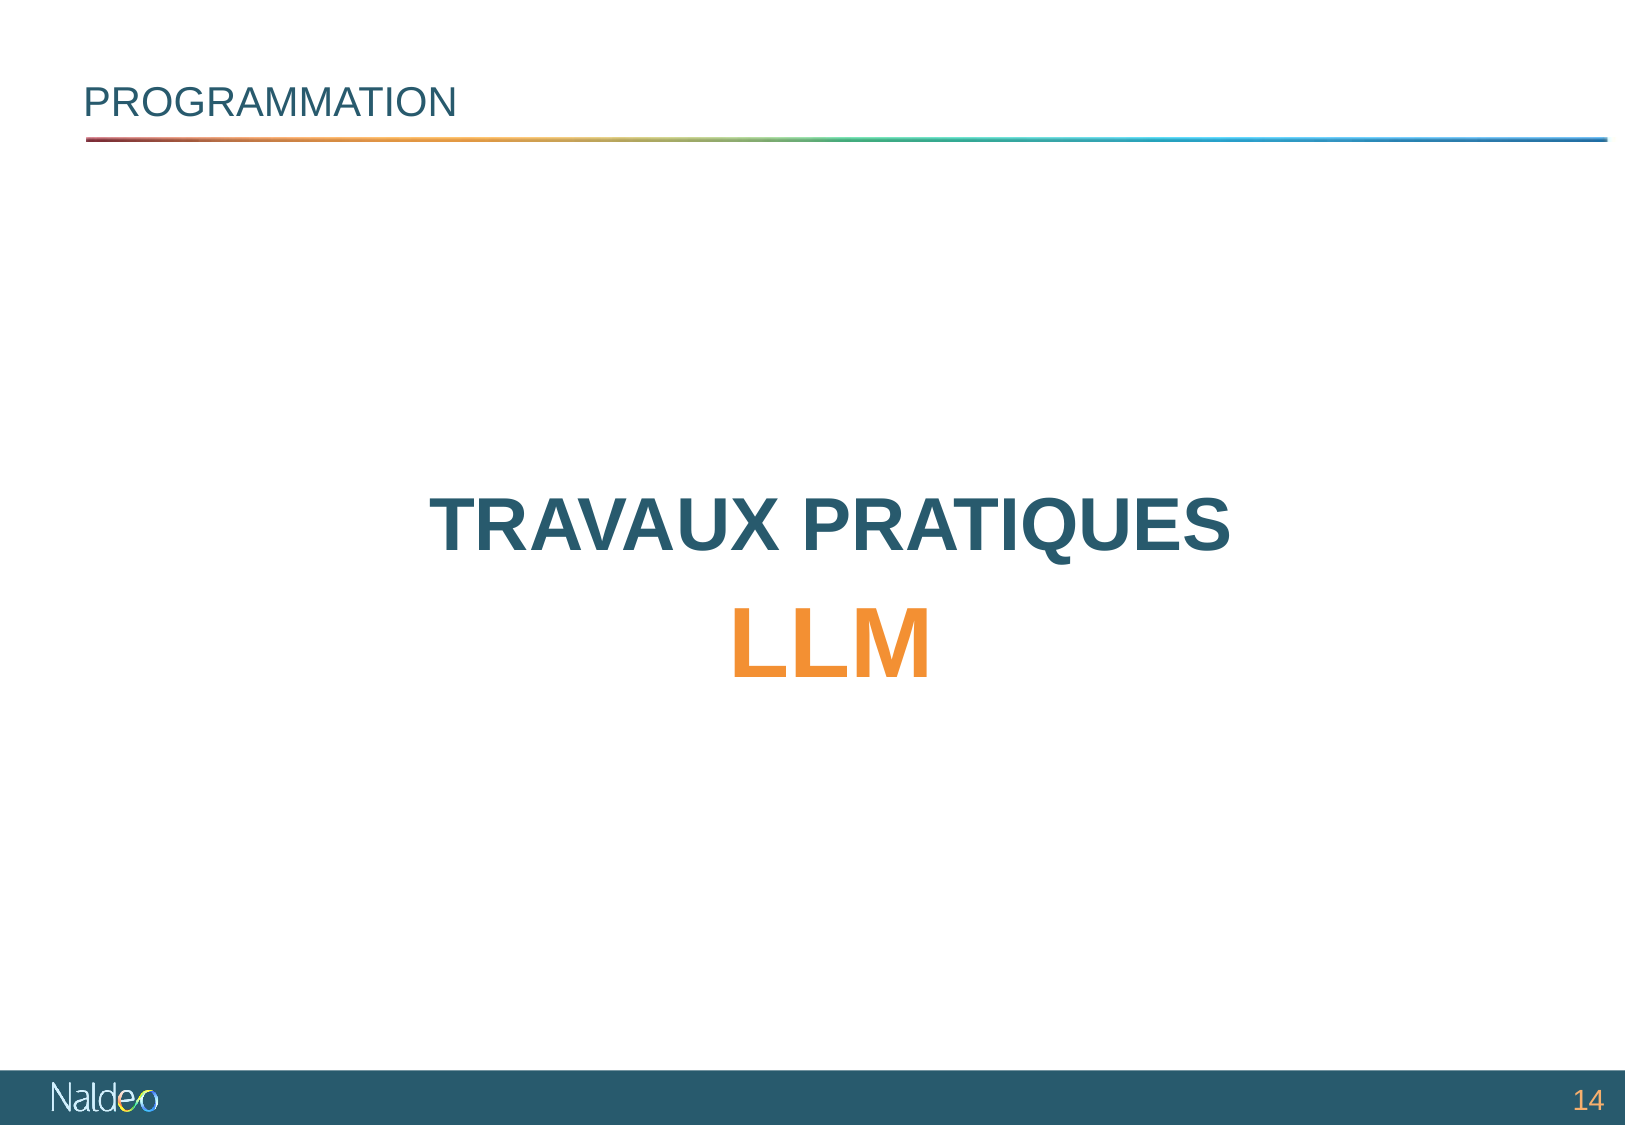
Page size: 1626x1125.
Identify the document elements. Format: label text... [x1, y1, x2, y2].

picture [48, 1079, 160, 1113]
picture [86, 137, 1625, 142]
list TRAVAUX PRATIQUES LLM [56, 468, 1606, 787]
title PROGRAMMATION [68, 11, 1618, 131]
